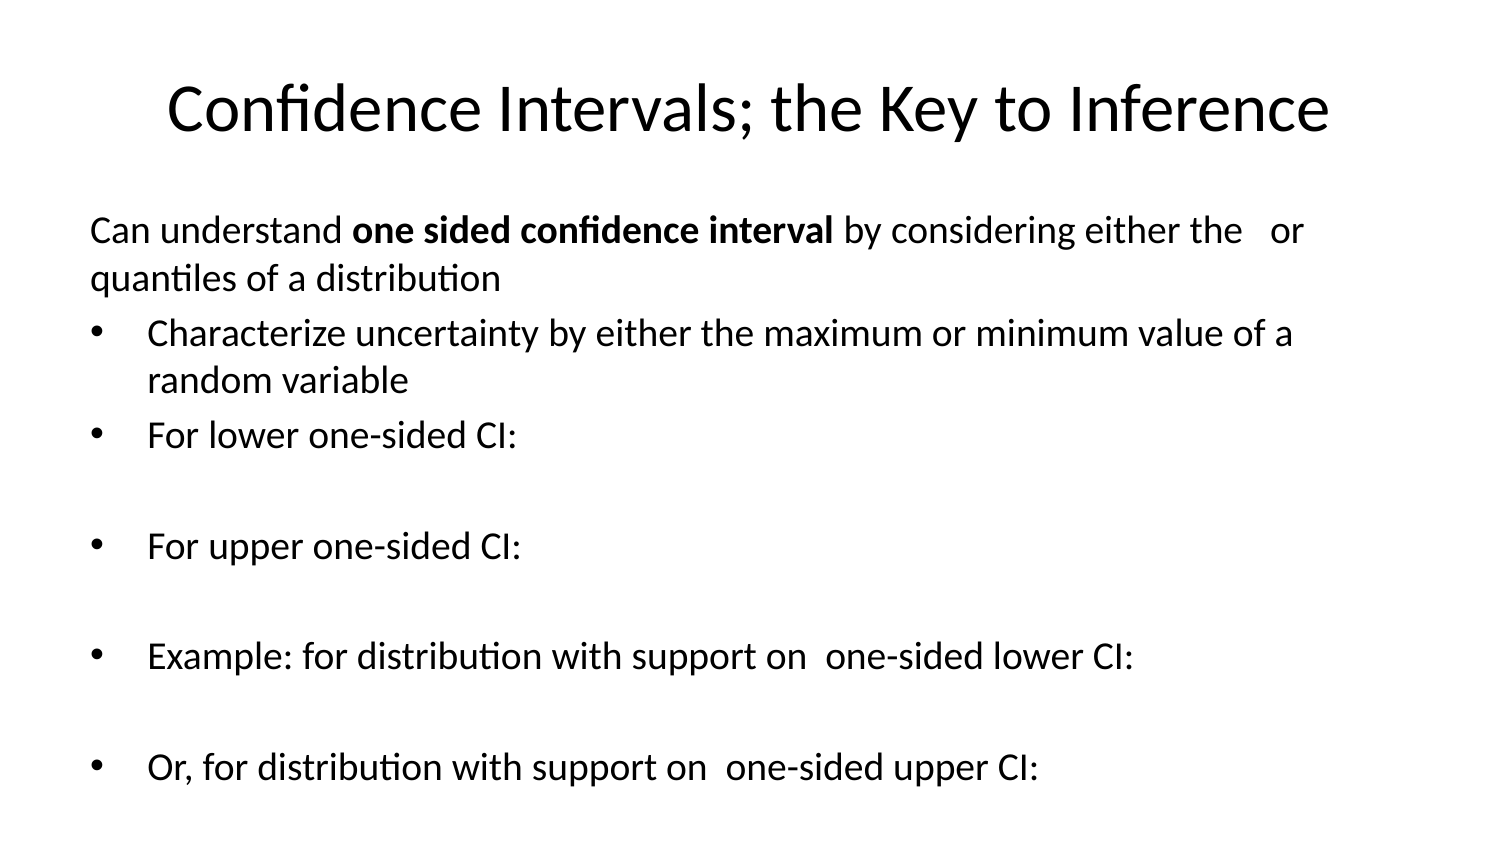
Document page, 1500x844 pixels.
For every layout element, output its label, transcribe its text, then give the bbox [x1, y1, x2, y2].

title Confidence Intervals; the Key to Inference [75, 33, 1425, 175]
